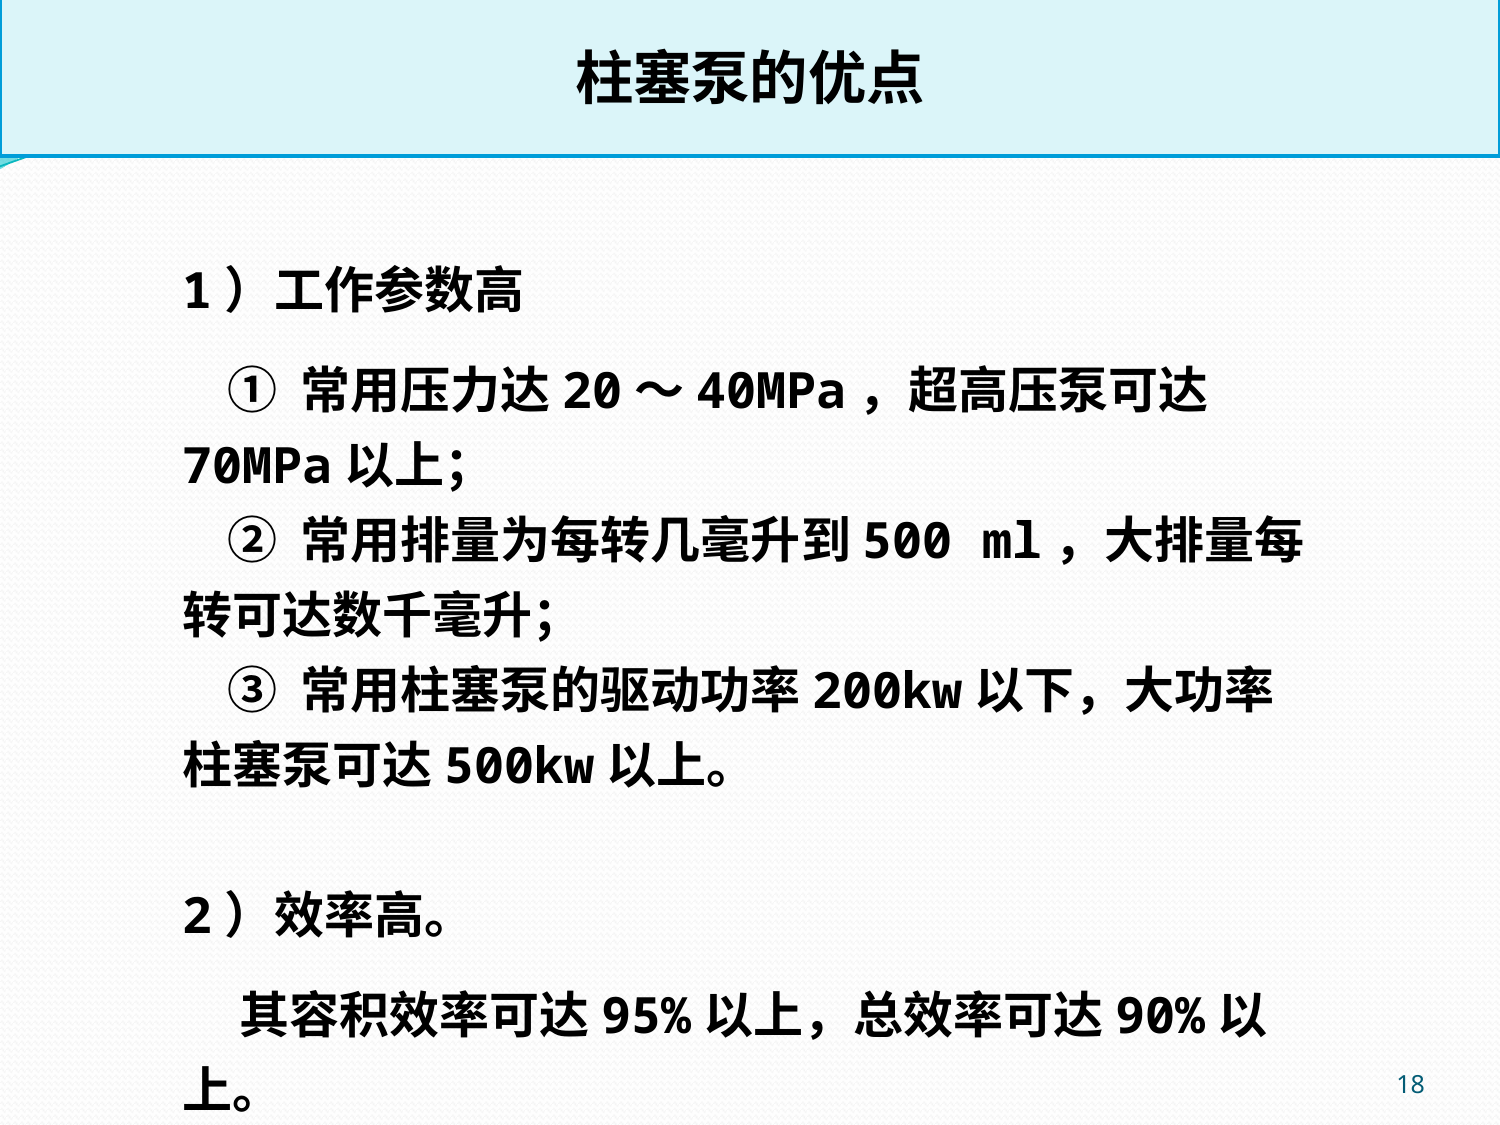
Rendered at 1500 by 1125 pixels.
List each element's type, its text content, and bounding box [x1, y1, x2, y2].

text_box 1）工作参数高 ① 常用压力达20～40MPa，超高压泵可达70MPa以上； ② 常用排量为每转几毫升到500 ml，大排量每转可达数千毫升； ③ 常用柱塞泵的驱动功率200kw以下，大功率柱塞泵可达500kw以上。 2）效率高。 其容积效率可达95%以上，总效率可达90%以上。 [167, 236, 1332, 1125]
text_box 柱塞泵的优点 [0, 0, 1500, 158]
slide_number 18 [1299, 1042, 1425, 1103]
